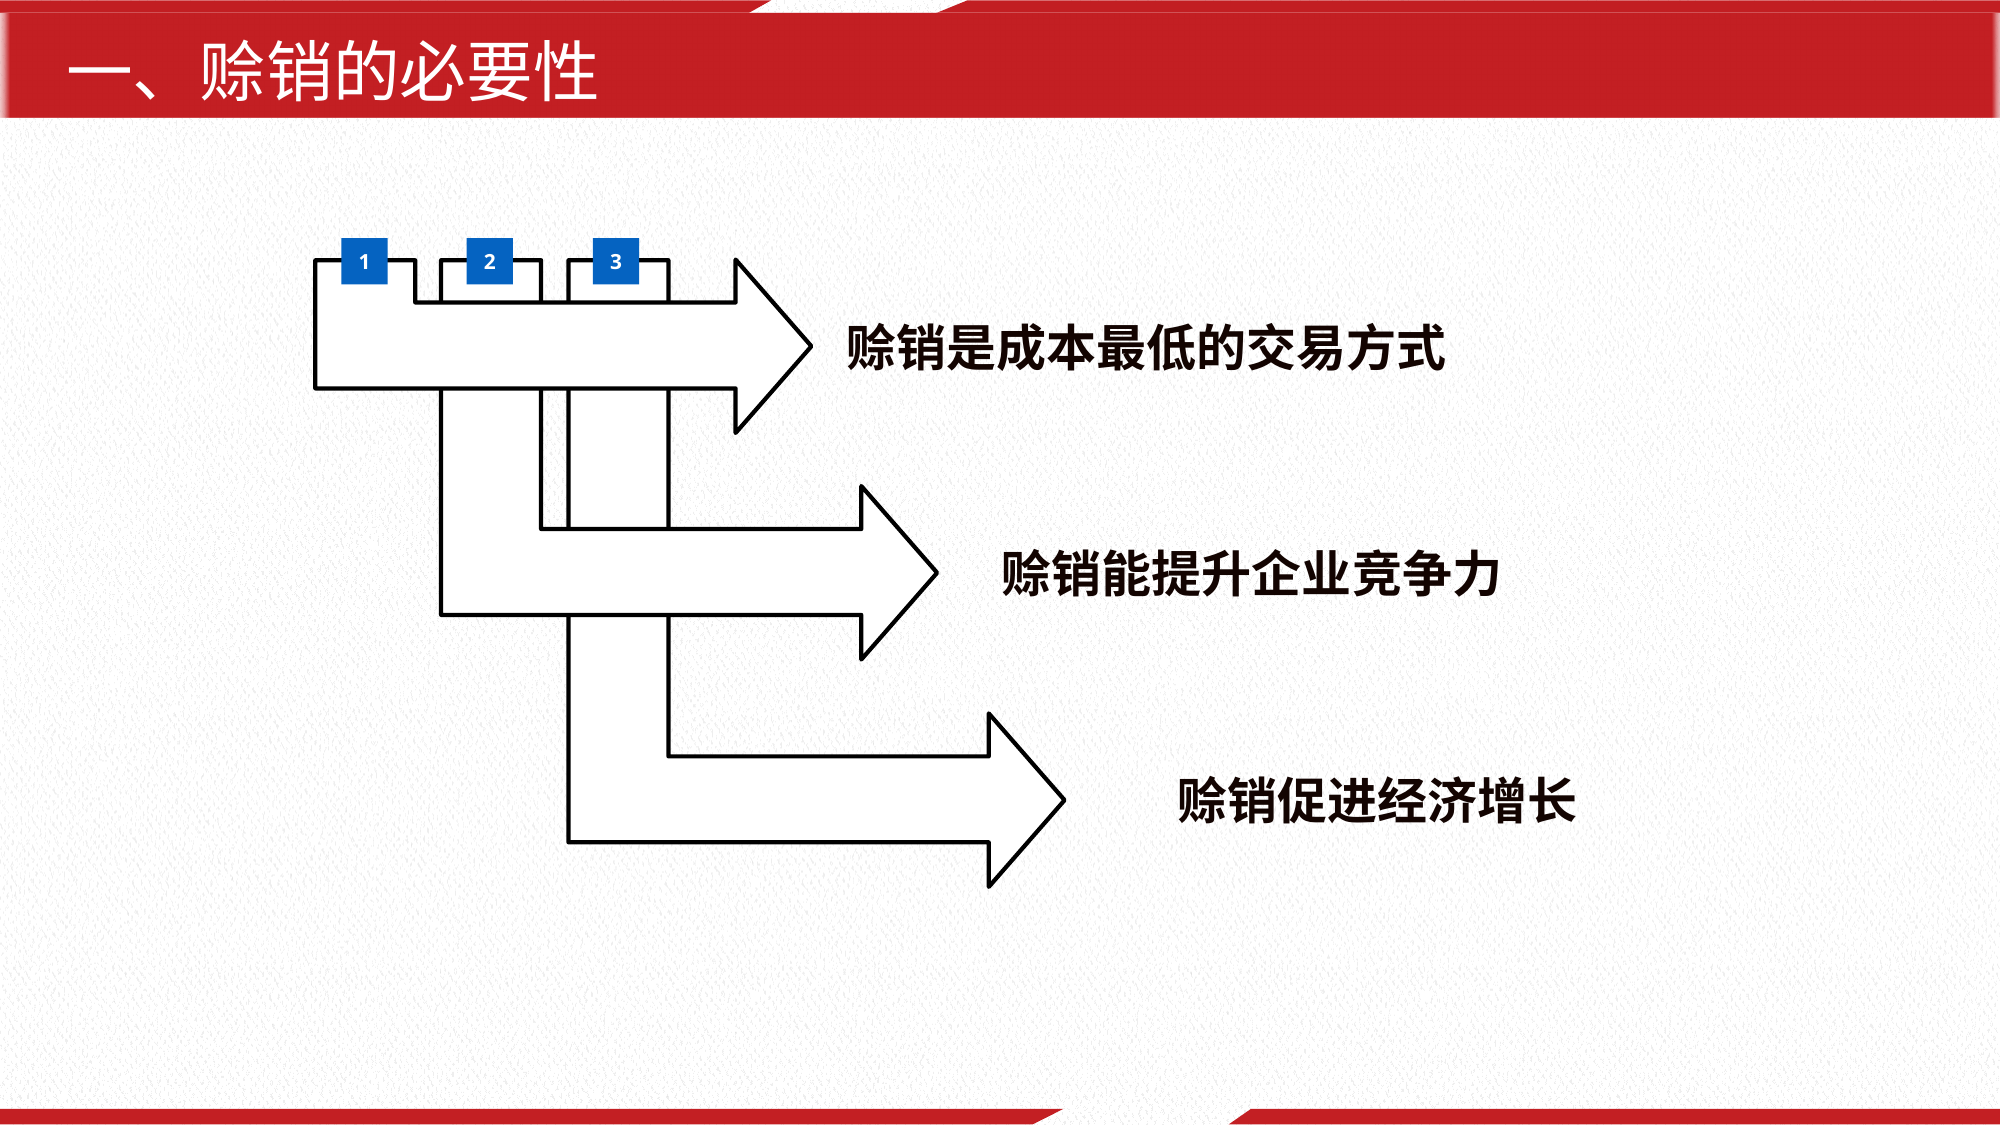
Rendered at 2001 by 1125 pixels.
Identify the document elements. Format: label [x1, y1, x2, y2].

text_box [0, 0, 2000, 12]
text_box [315, 238, 1685, 887]
text_box [0, 118, 2000, 1125]
picture [0, 12, 2000, 118]
